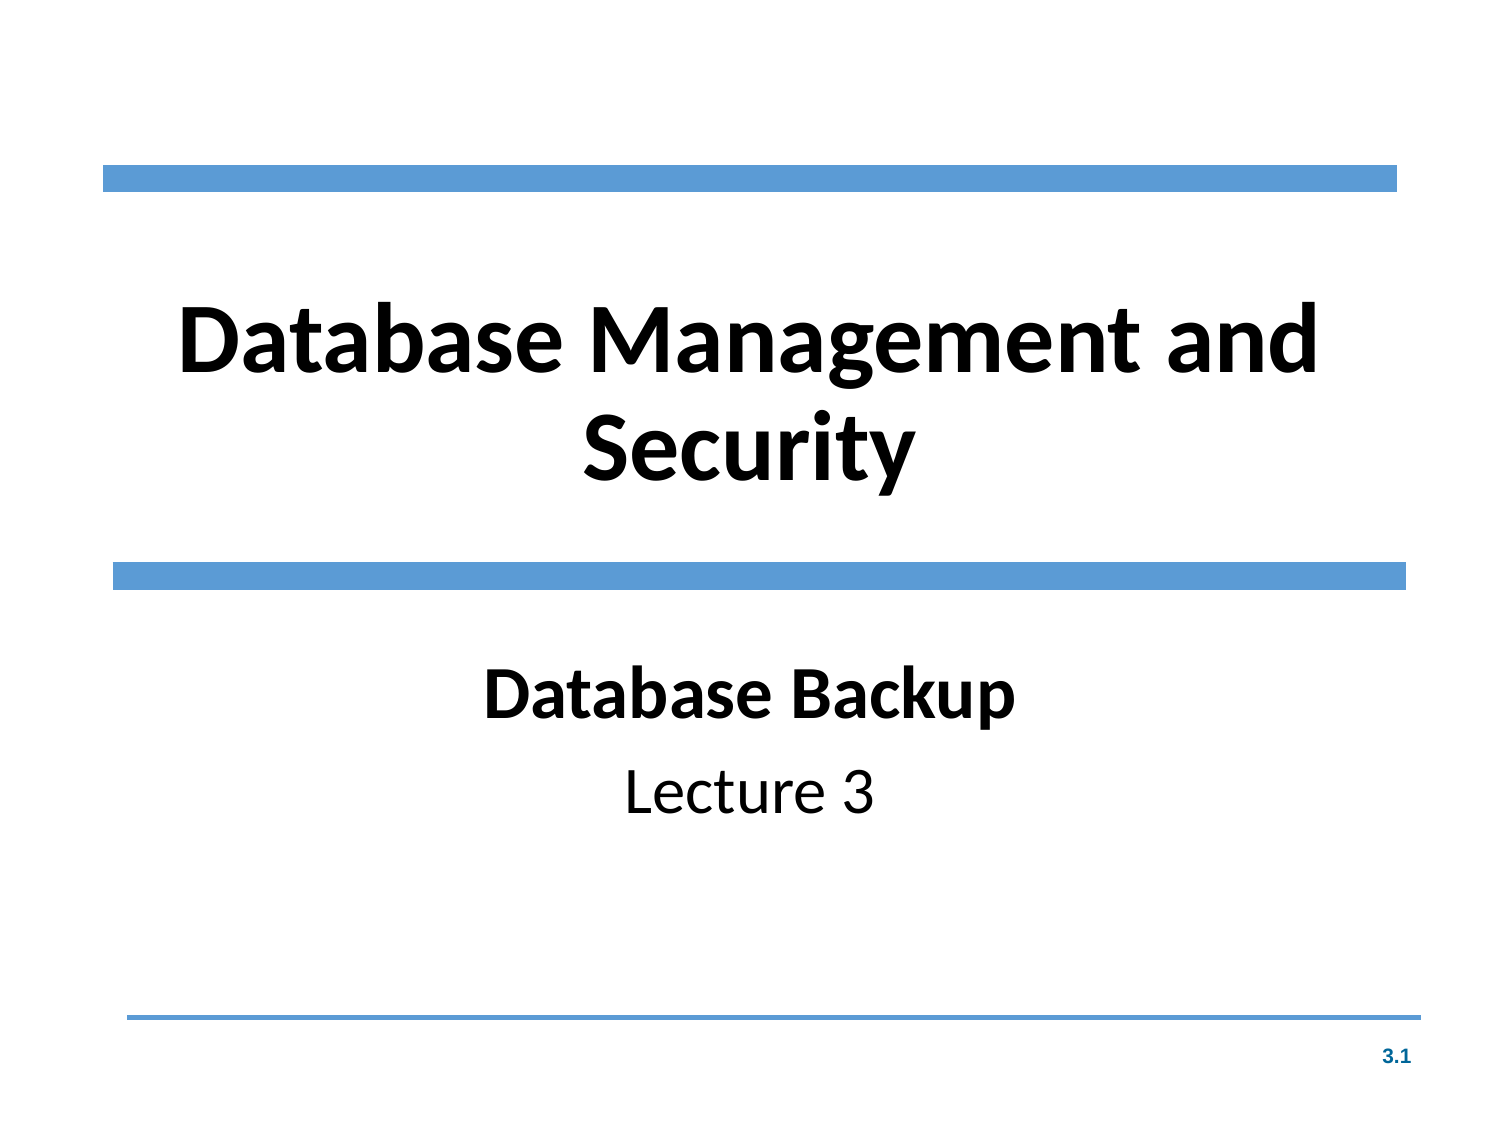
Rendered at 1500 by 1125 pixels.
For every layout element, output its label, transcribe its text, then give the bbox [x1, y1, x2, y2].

subtitle Database Backup Lecture 3 [187, 646, 1313, 971]
title Database Management and Security [78, 237, 1422, 510]
